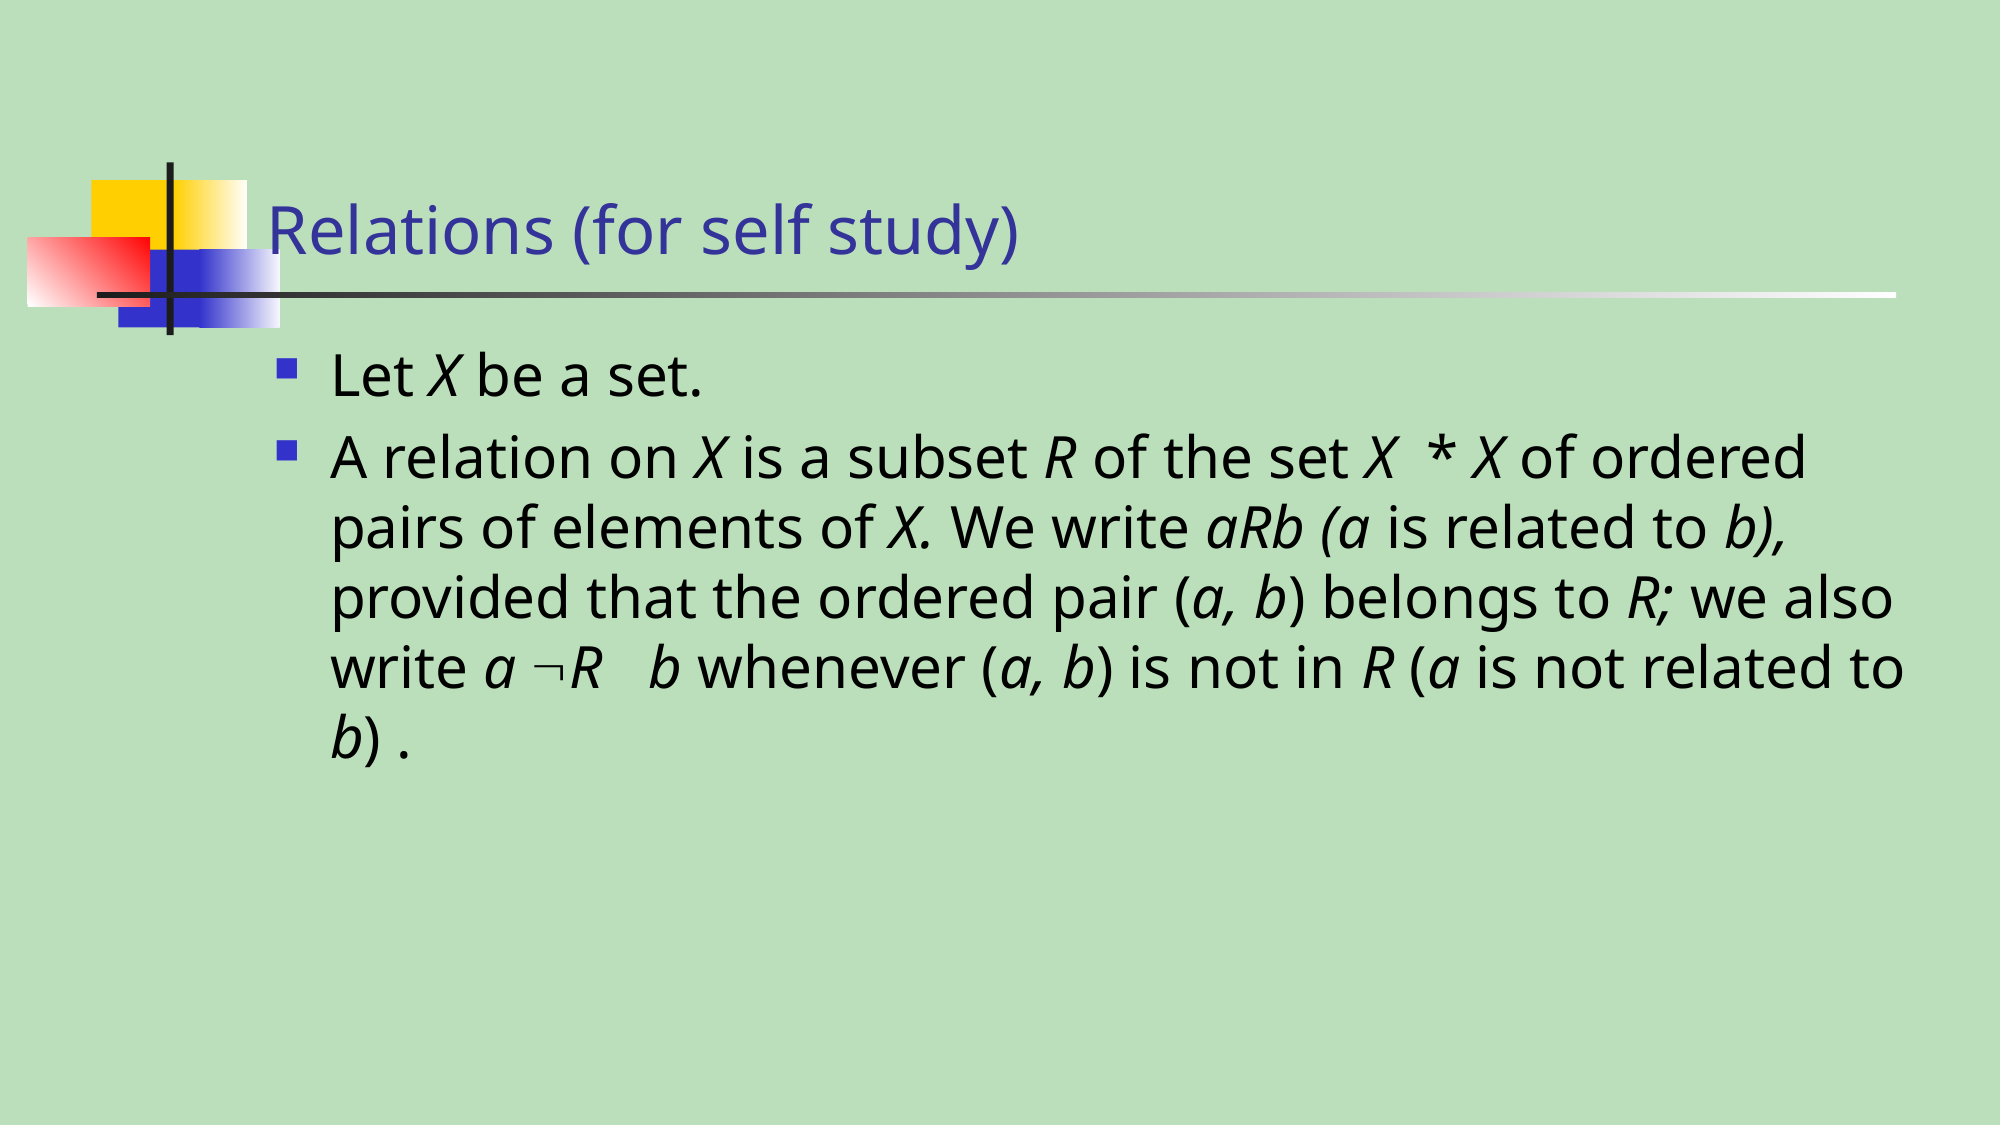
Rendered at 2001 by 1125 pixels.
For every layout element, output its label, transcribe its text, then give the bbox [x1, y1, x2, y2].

list Let X be a set. A relation on X is a subset R of the set X * X of ordered pairs of elements of X. We write aRb (a is related to b), provided that the ordered pair (a, b) belongs to R; we also write a R b whenever (a, b) is not in R (a is not related to b) . [258, 331, 1959, 1006]
title Relations (for self study) [251, 35, 1957, 275]
